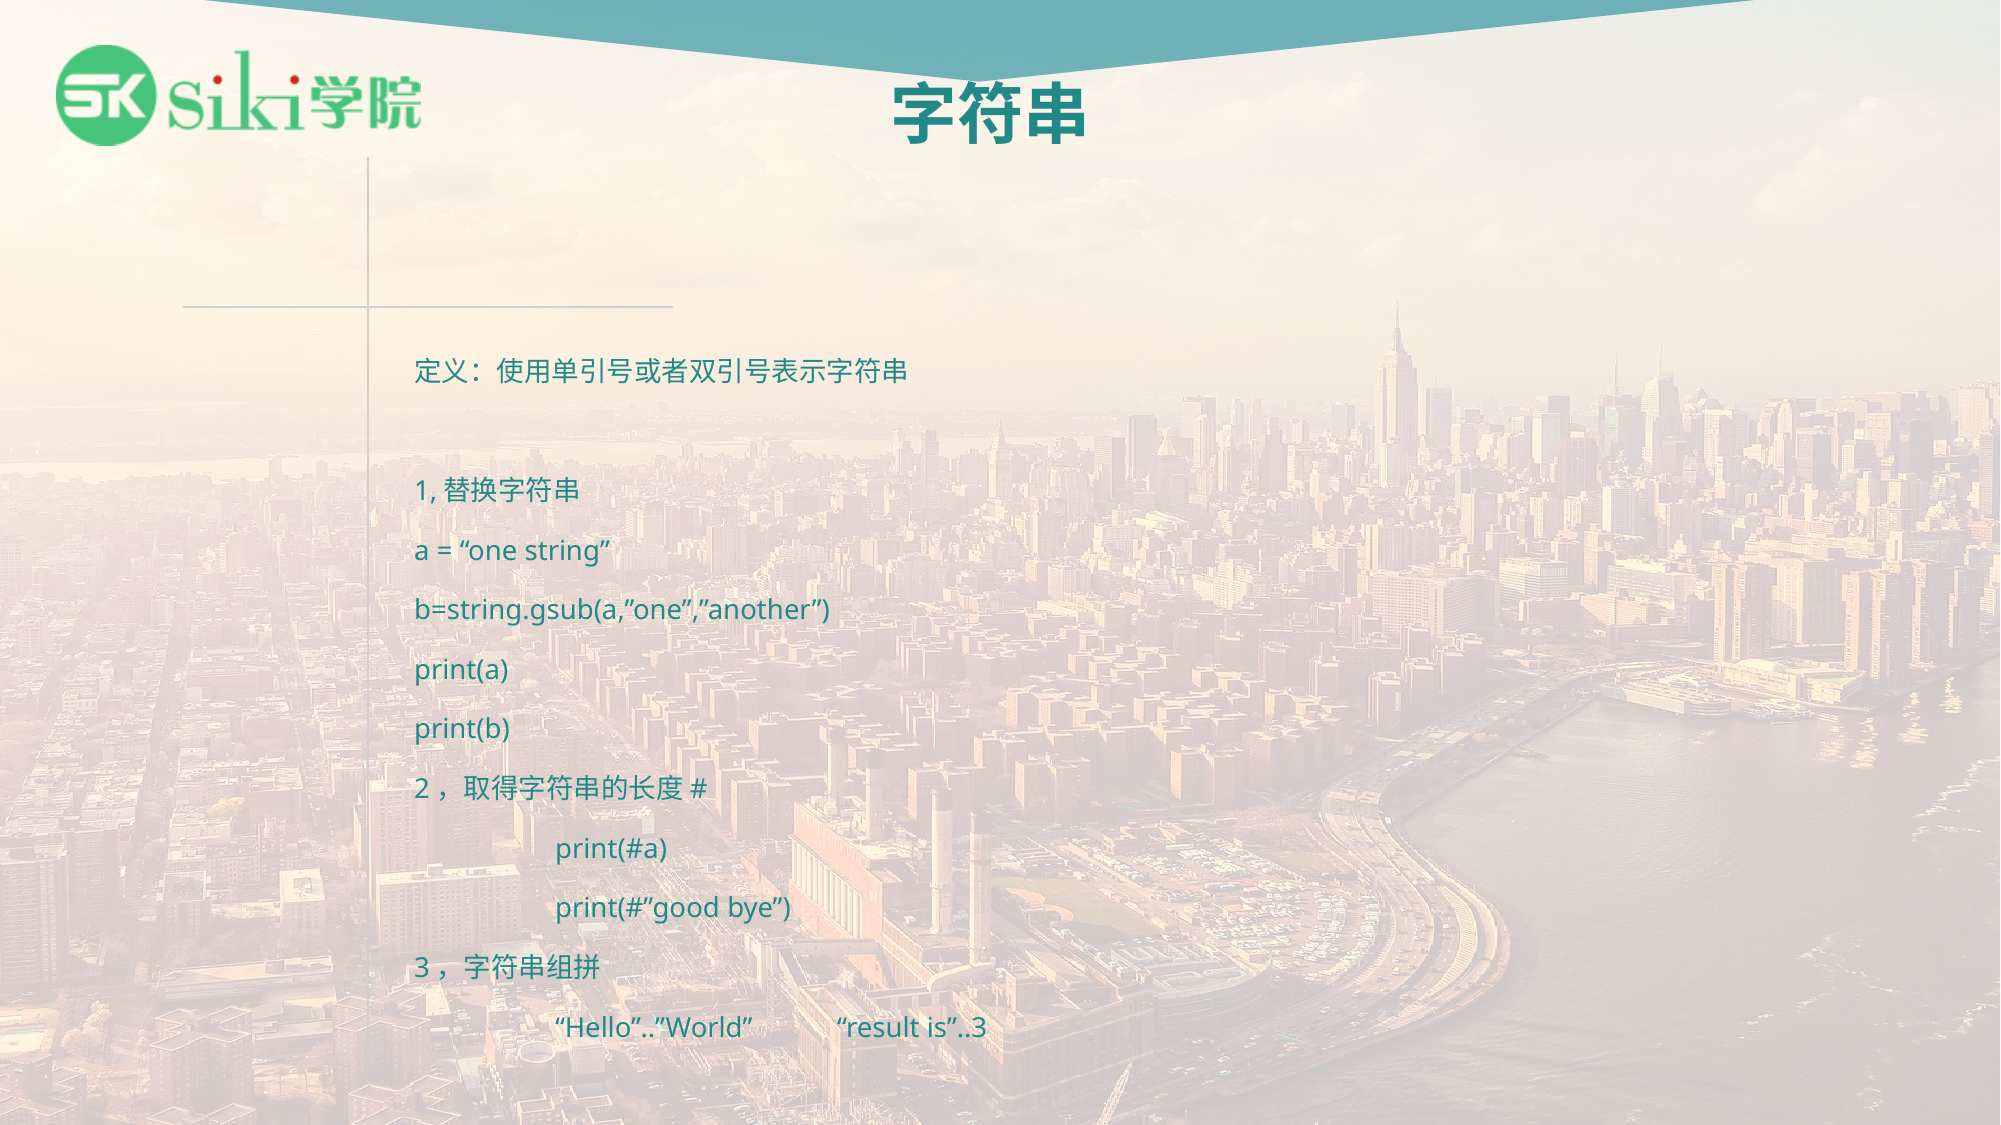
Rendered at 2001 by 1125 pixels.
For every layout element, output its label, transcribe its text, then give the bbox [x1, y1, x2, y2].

title 字符串 [99, 64, 1882, 170]
picture [56, 45, 421, 146]
list 定义：使用单引号或者双引号表示字符串 1,替换字符串 a = “one string” b=string.gsub(a,”one”,”another”) print(a) print(b) 2，取得字符串的长度# print(#a) print(#”good bye”) 3，字符串组拼 “Hello”..”World” “result is”..3 [399, 342, 1883, 1056]
